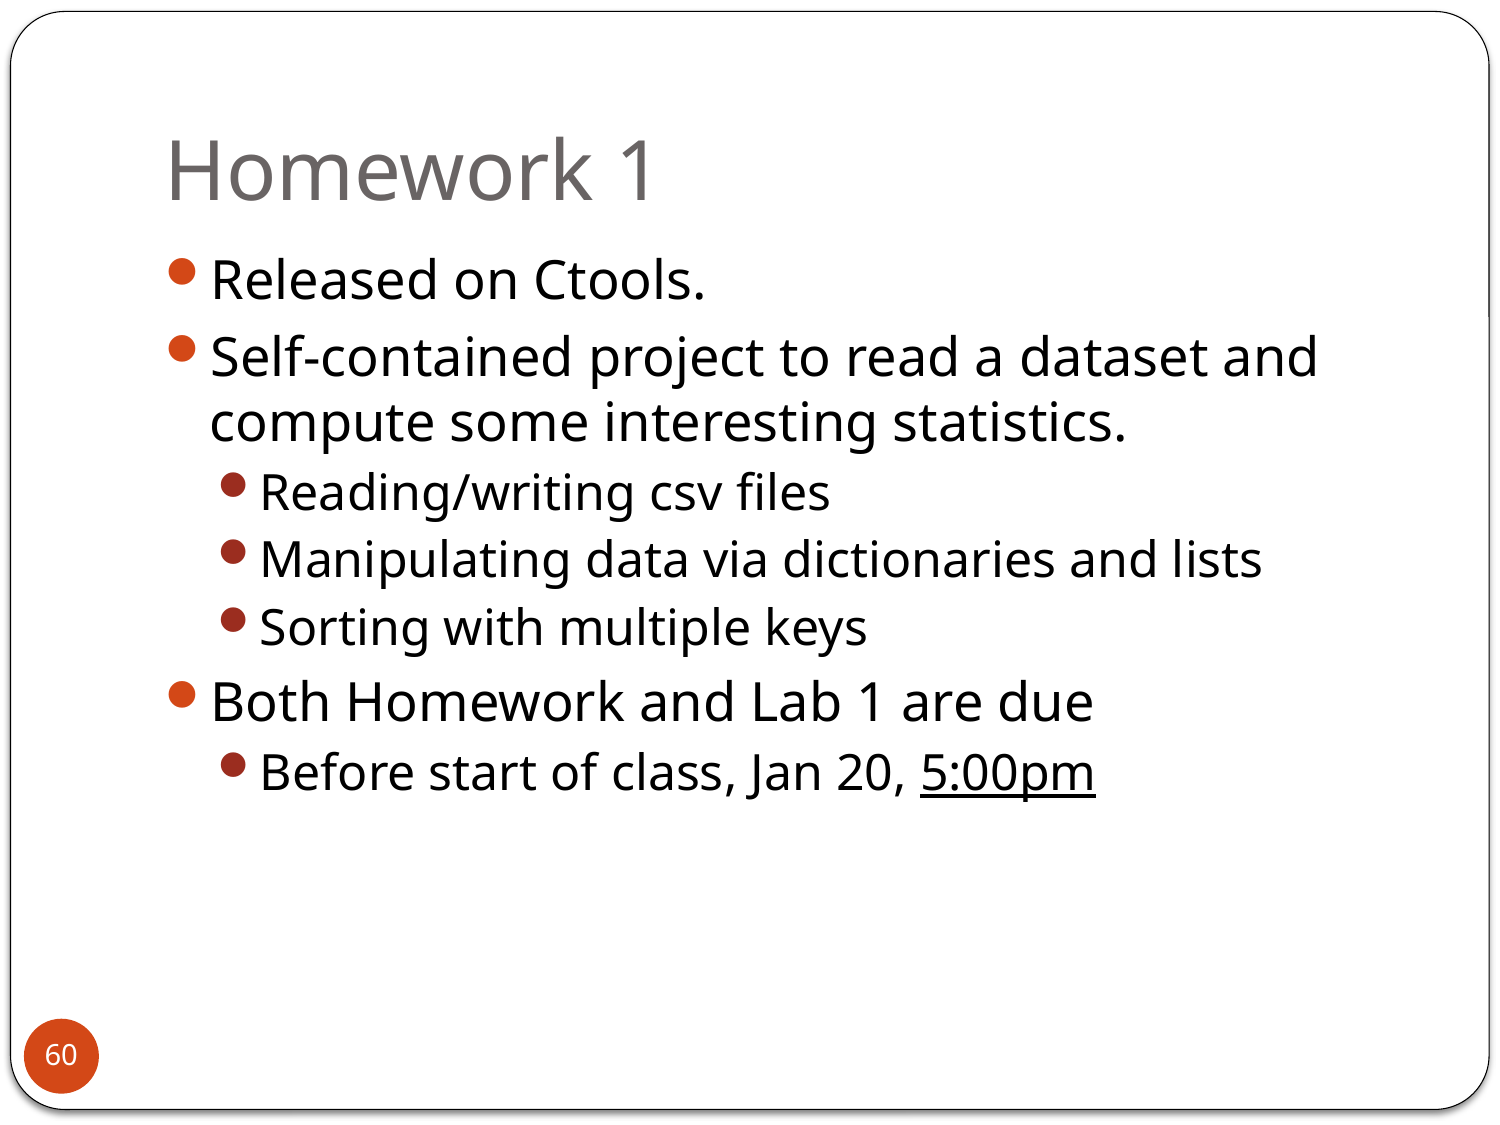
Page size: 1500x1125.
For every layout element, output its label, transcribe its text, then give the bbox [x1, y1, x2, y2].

list Released on Ctools. Self-contained project to read a dataset and compute some interesting statistics. Reading/writing csv files Manipulating data via dictionaries and lists Sorting with multiple keys Both Homework and Lab 1 are due Before start of class, Jan 20, 5:00pm [150, 237, 1425, 988]
slide_number 60 [23, 1018, 99, 1094]
title Homework 1 [150, 45, 1425, 233]
